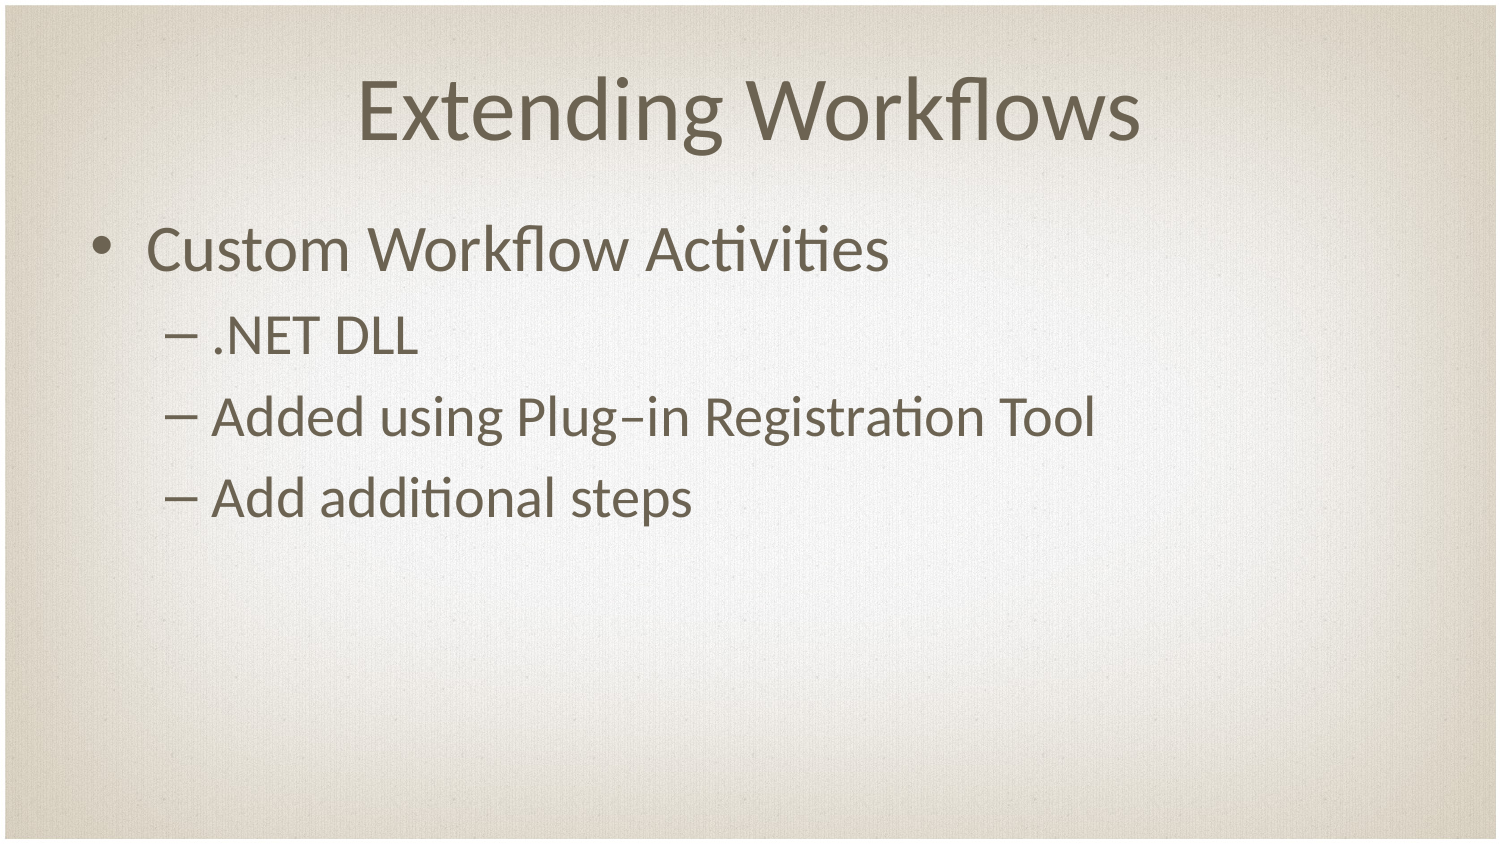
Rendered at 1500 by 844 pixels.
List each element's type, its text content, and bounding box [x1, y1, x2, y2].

list Custom Workflow Activities .NET DLL Added using Plug–in Registration Tool Add additional steps [75, 196, 1425, 754]
picture [0, 0, 1500, 844]
title Extending Workflows [75, 33, 1425, 175]
